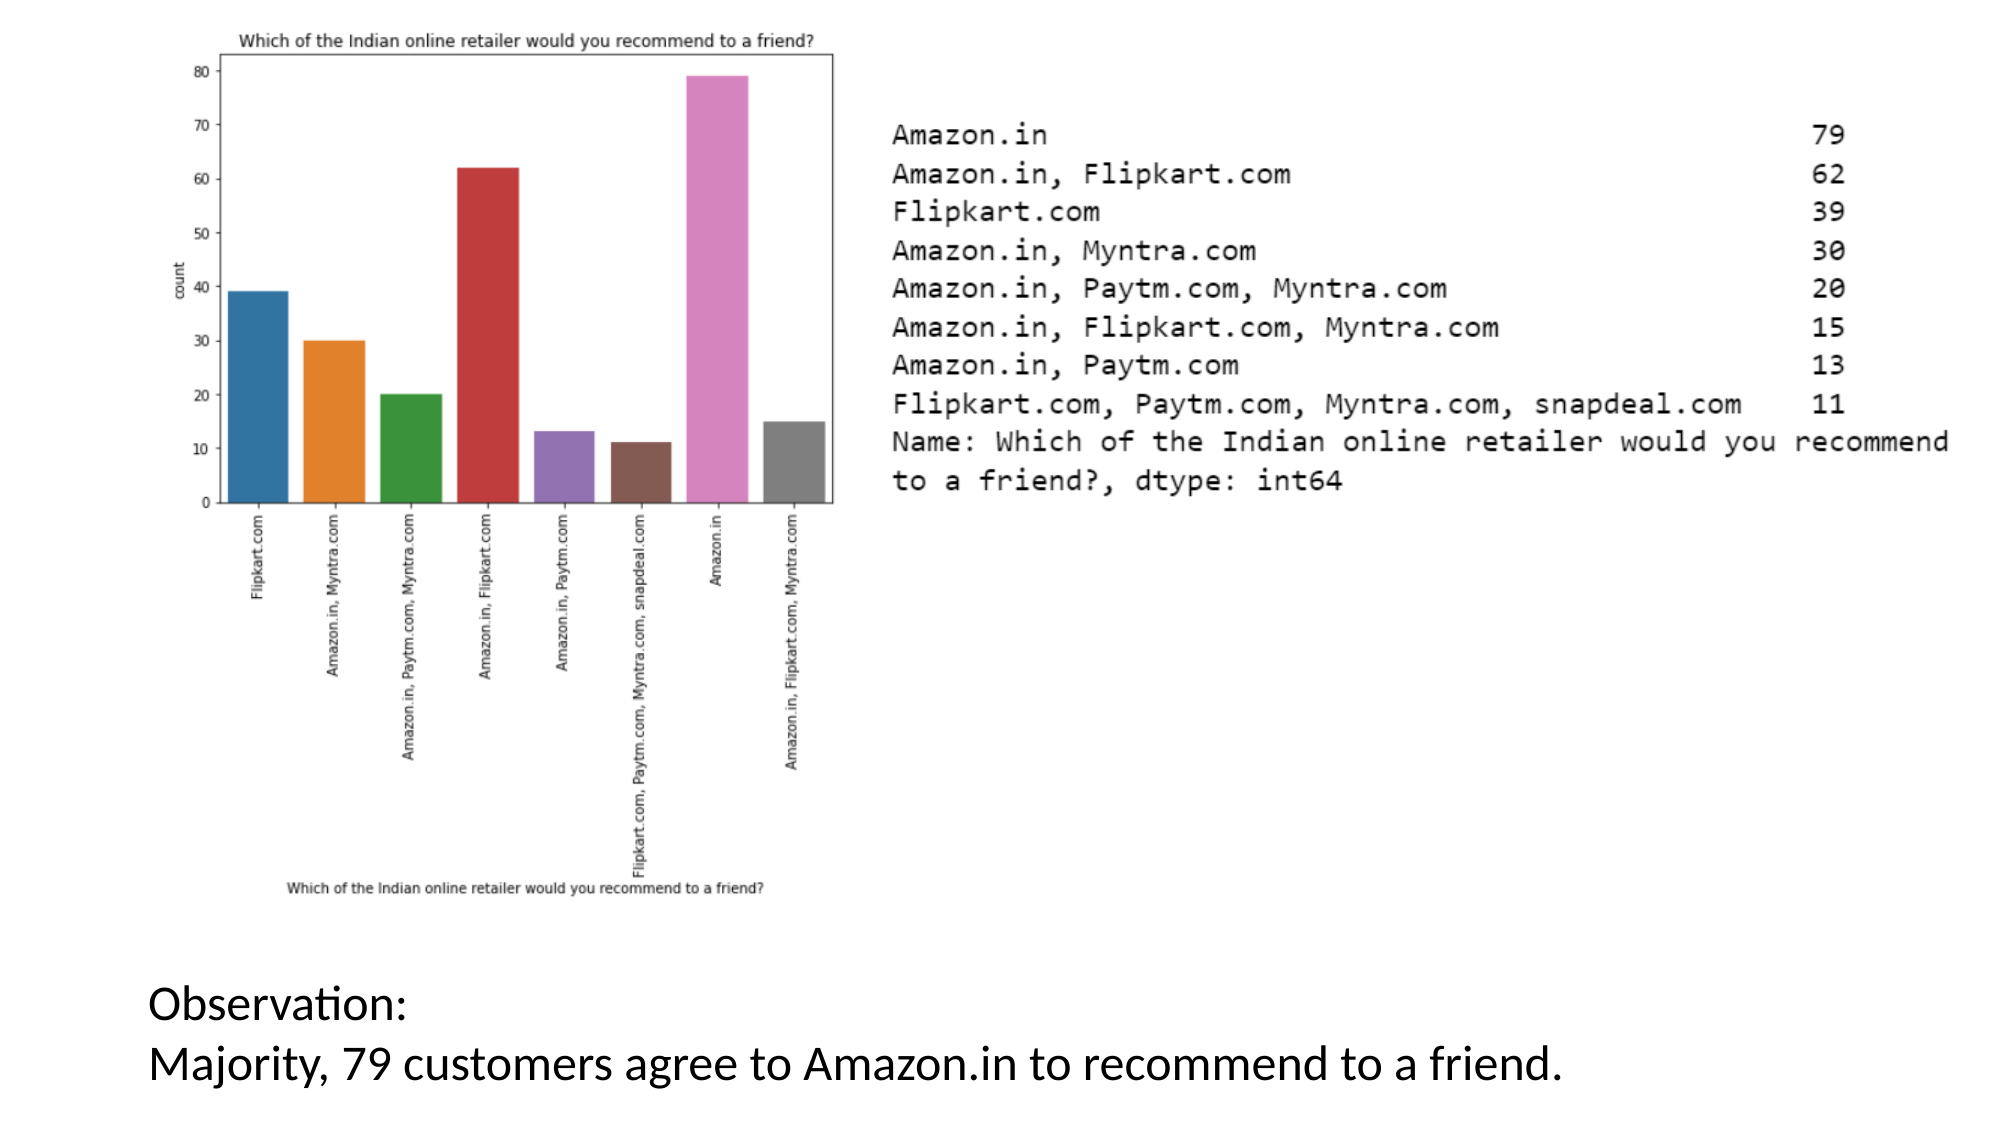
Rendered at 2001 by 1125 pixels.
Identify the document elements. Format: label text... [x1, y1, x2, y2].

picture [133, 25, 1977, 913]
text_box Observation: Majority, 79 customers agree to Amazon.in to recommend to a friend. [133, 962, 1960, 1098]
